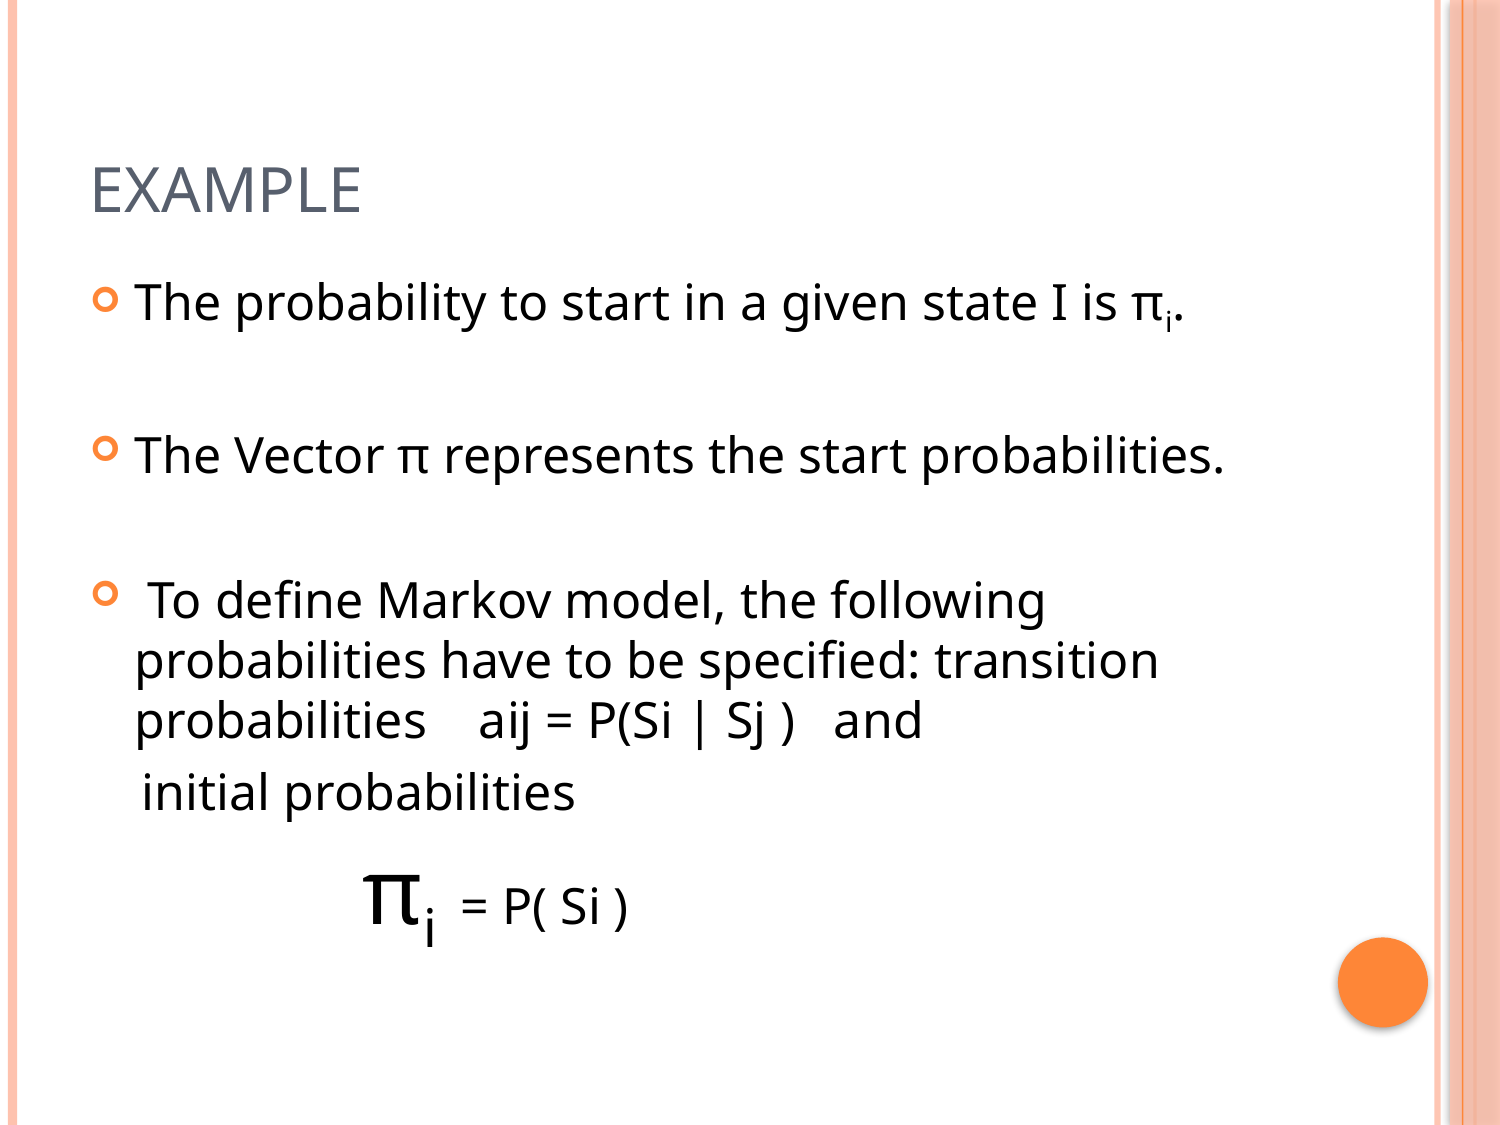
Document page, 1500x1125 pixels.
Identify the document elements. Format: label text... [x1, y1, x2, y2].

list The probability to start in a given state I is πi. The Vector π represents the start probabilities. To define Markov model, the following probabilities have to be specified: transition probabilities aij = P(Si | Sj ) and initial probabilities πi = P( Si ) [75, 262, 1300, 1062]
title Example [75, 45, 1300, 233]
